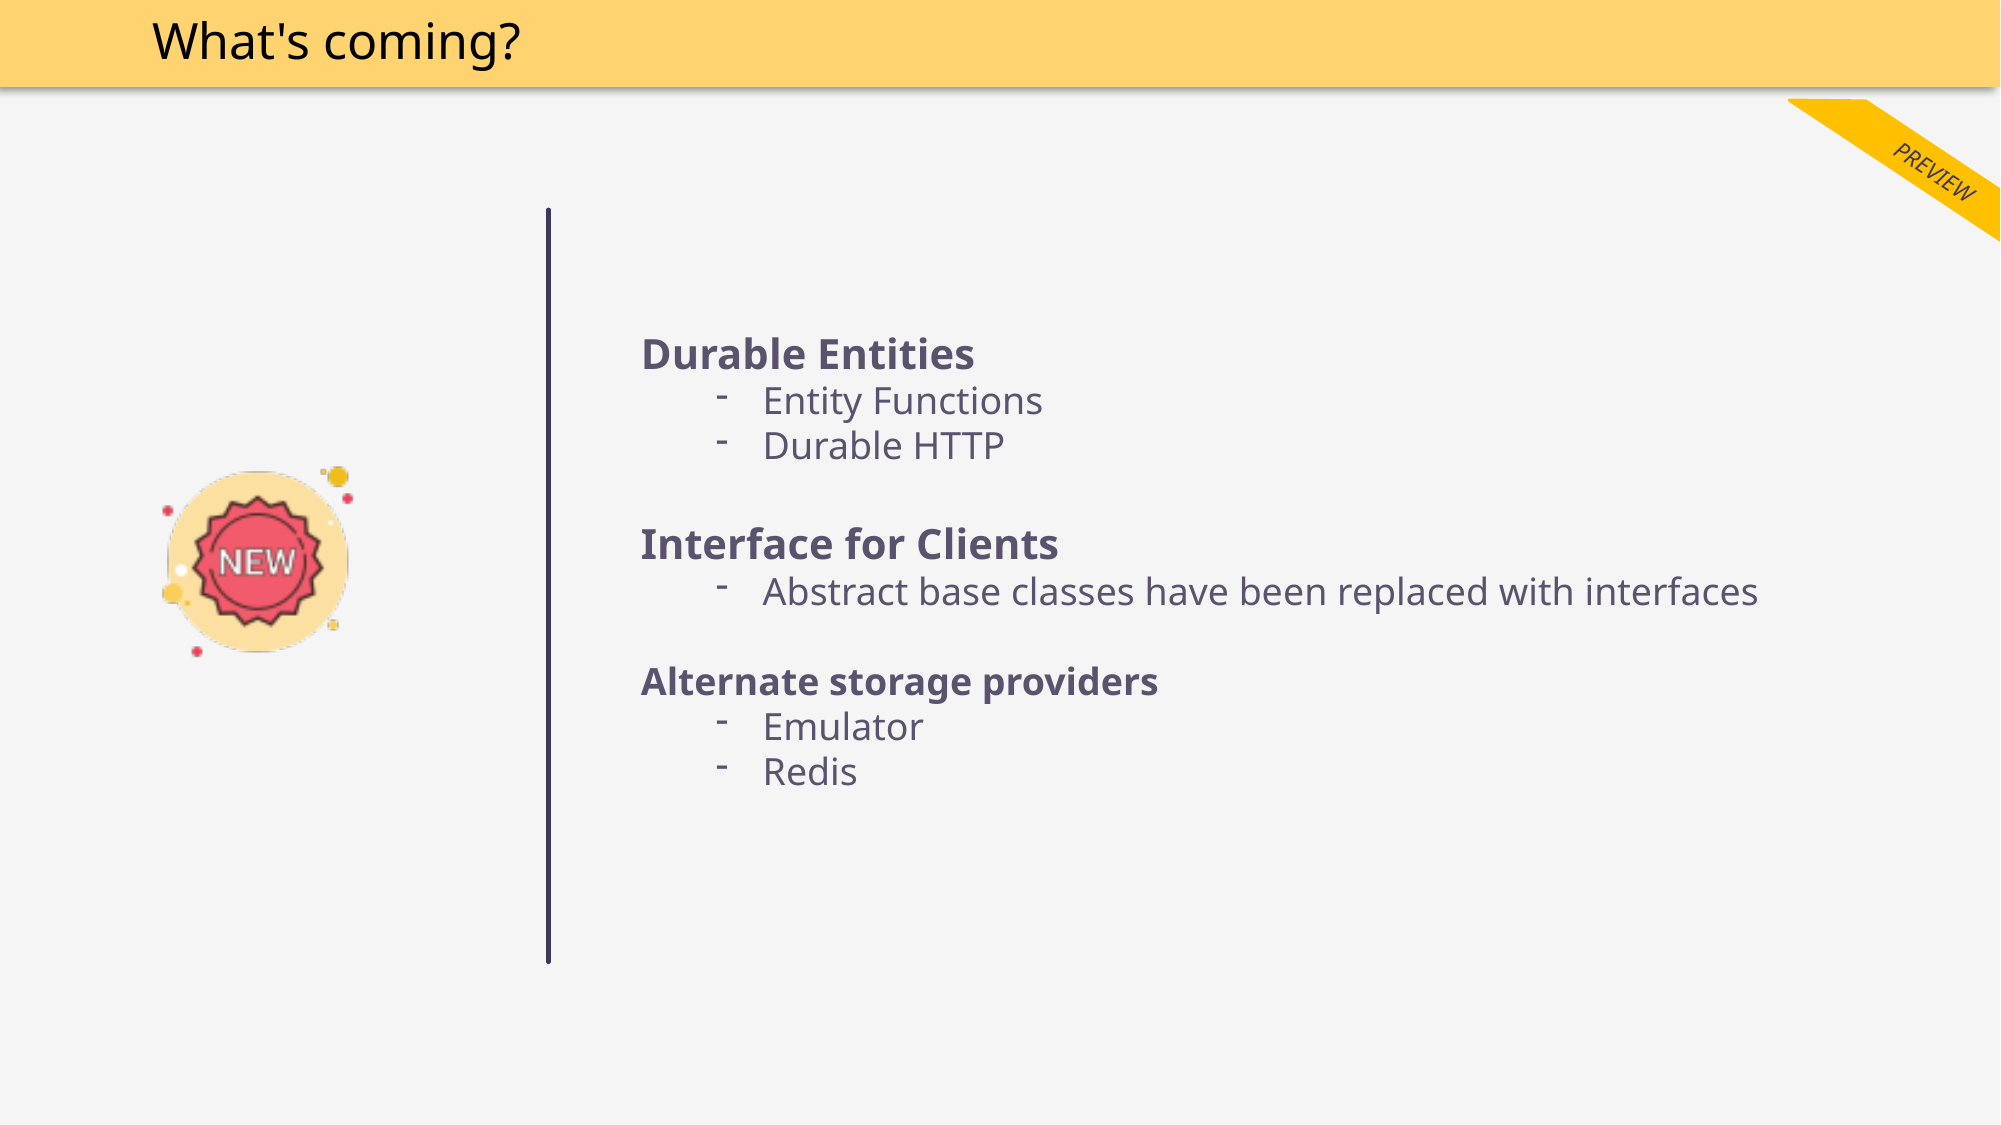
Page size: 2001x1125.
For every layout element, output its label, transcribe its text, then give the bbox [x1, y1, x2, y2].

picture [136, 440, 381, 685]
text_box PREVIEW [1787, 98, 2000, 242]
list What's coming? [137, 0, 1863, 87]
text_box Durable Entities Entity Functions Durable HTTP Interface for Clients Abstract base classes have been replaced with interfaces Alternate storage providers Emulator Redis [625, 320, 1775, 800]
